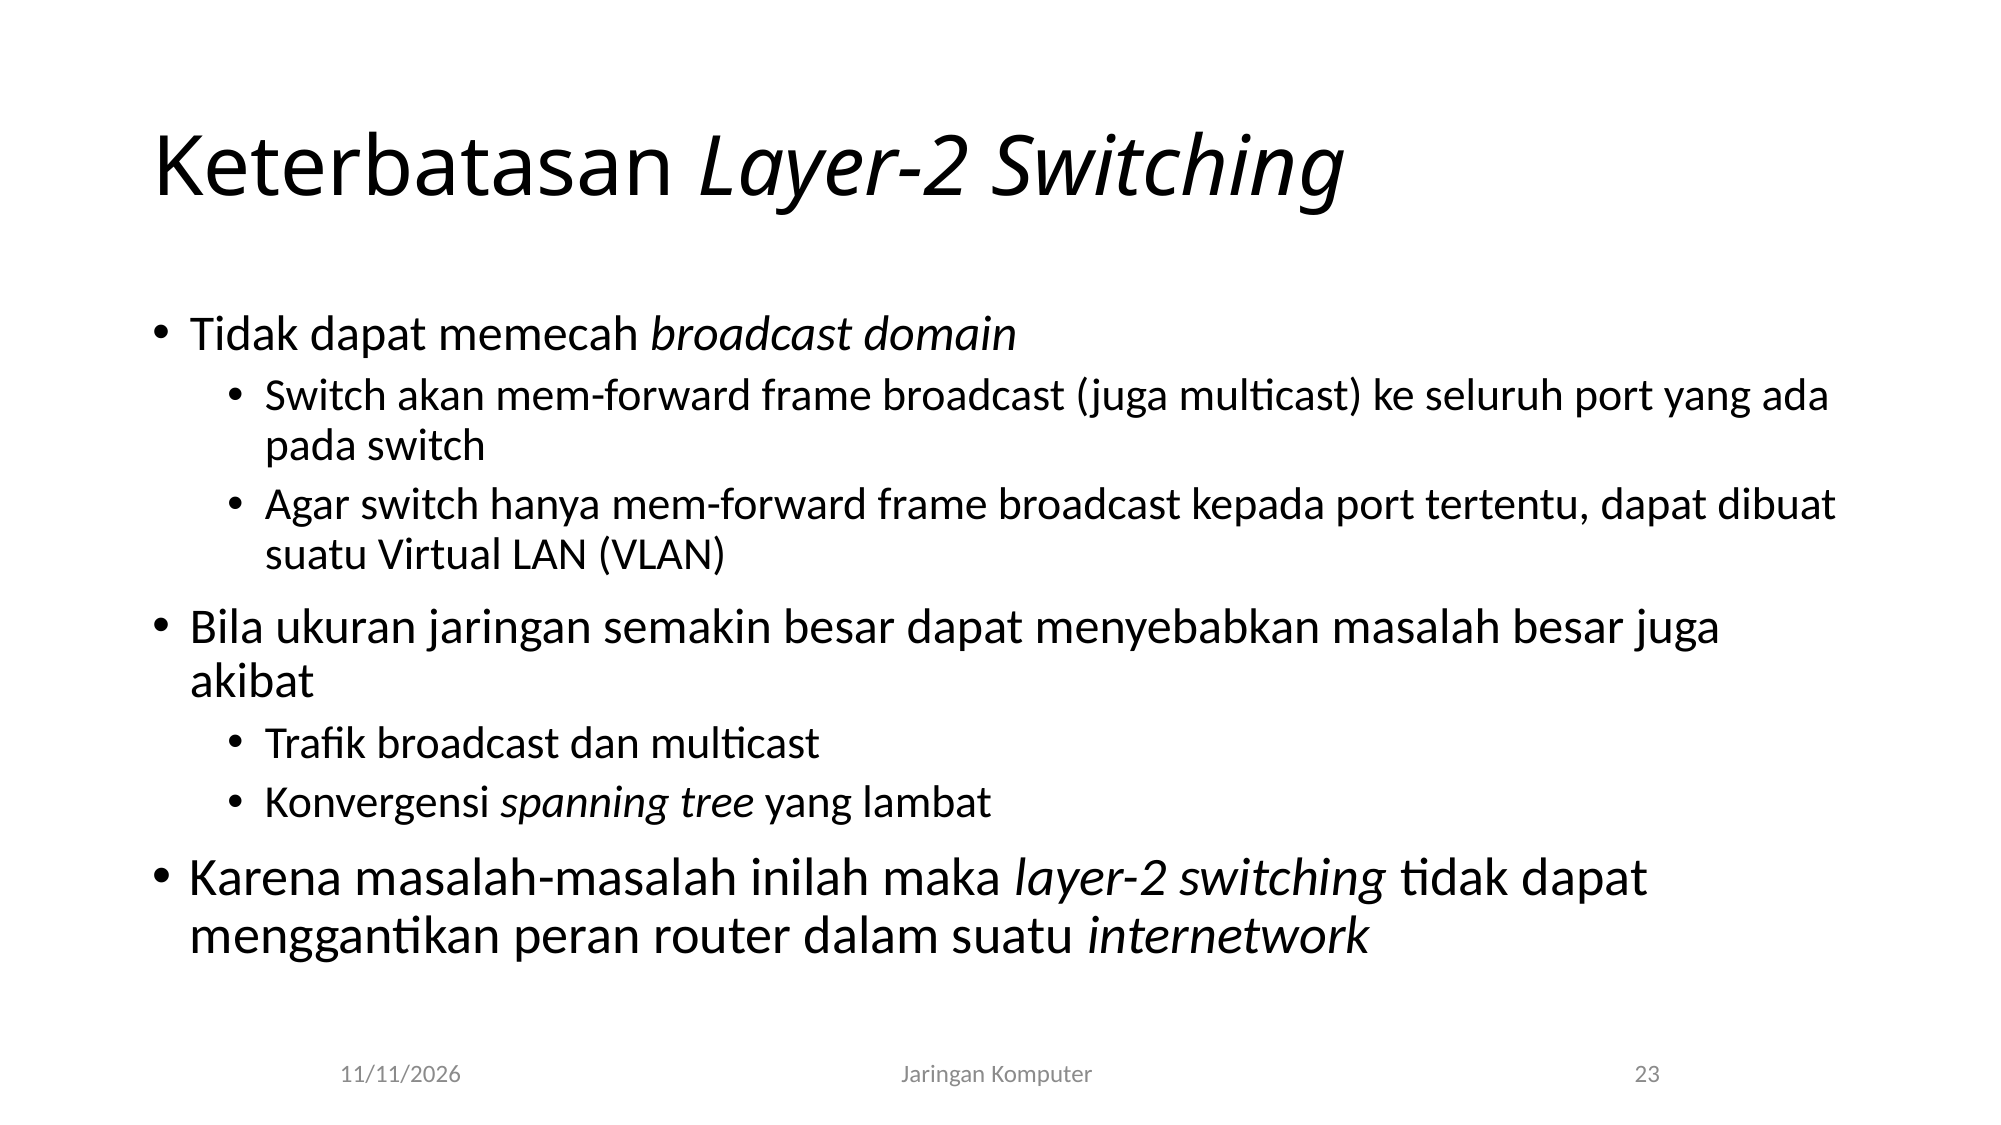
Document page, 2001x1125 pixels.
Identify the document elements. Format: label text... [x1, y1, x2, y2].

footer Jaringan Komputer [762, 1042, 1238, 1103]
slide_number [324, 1042, 675, 1103]
slide_number 23 [1325, 1042, 1675, 1103]
list Tidak dapat memecah broadcast domain Switch akan mem-forward frame broadcast (juga multicast) ke seluruh port yang ada pada switch Agar switch hanya mem-forward frame broadcast kepada port tertentu, dapat dibuat suatu Virtual LAN (VLAN) Bila ukuran jaringan semakin besar dapat menyebabkan masalah besar juga akibat Trafik broadcast dan multicast Konvergensi spanning tree yang lambat Karena masalah-masalah inilah maka layer-2 switching tidak dapat menggantikan peran router dalam suatu internetwork [137, 299, 1863, 1014]
title Keterbatasan Layer-2 Switching [137, 59, 1863, 278]
